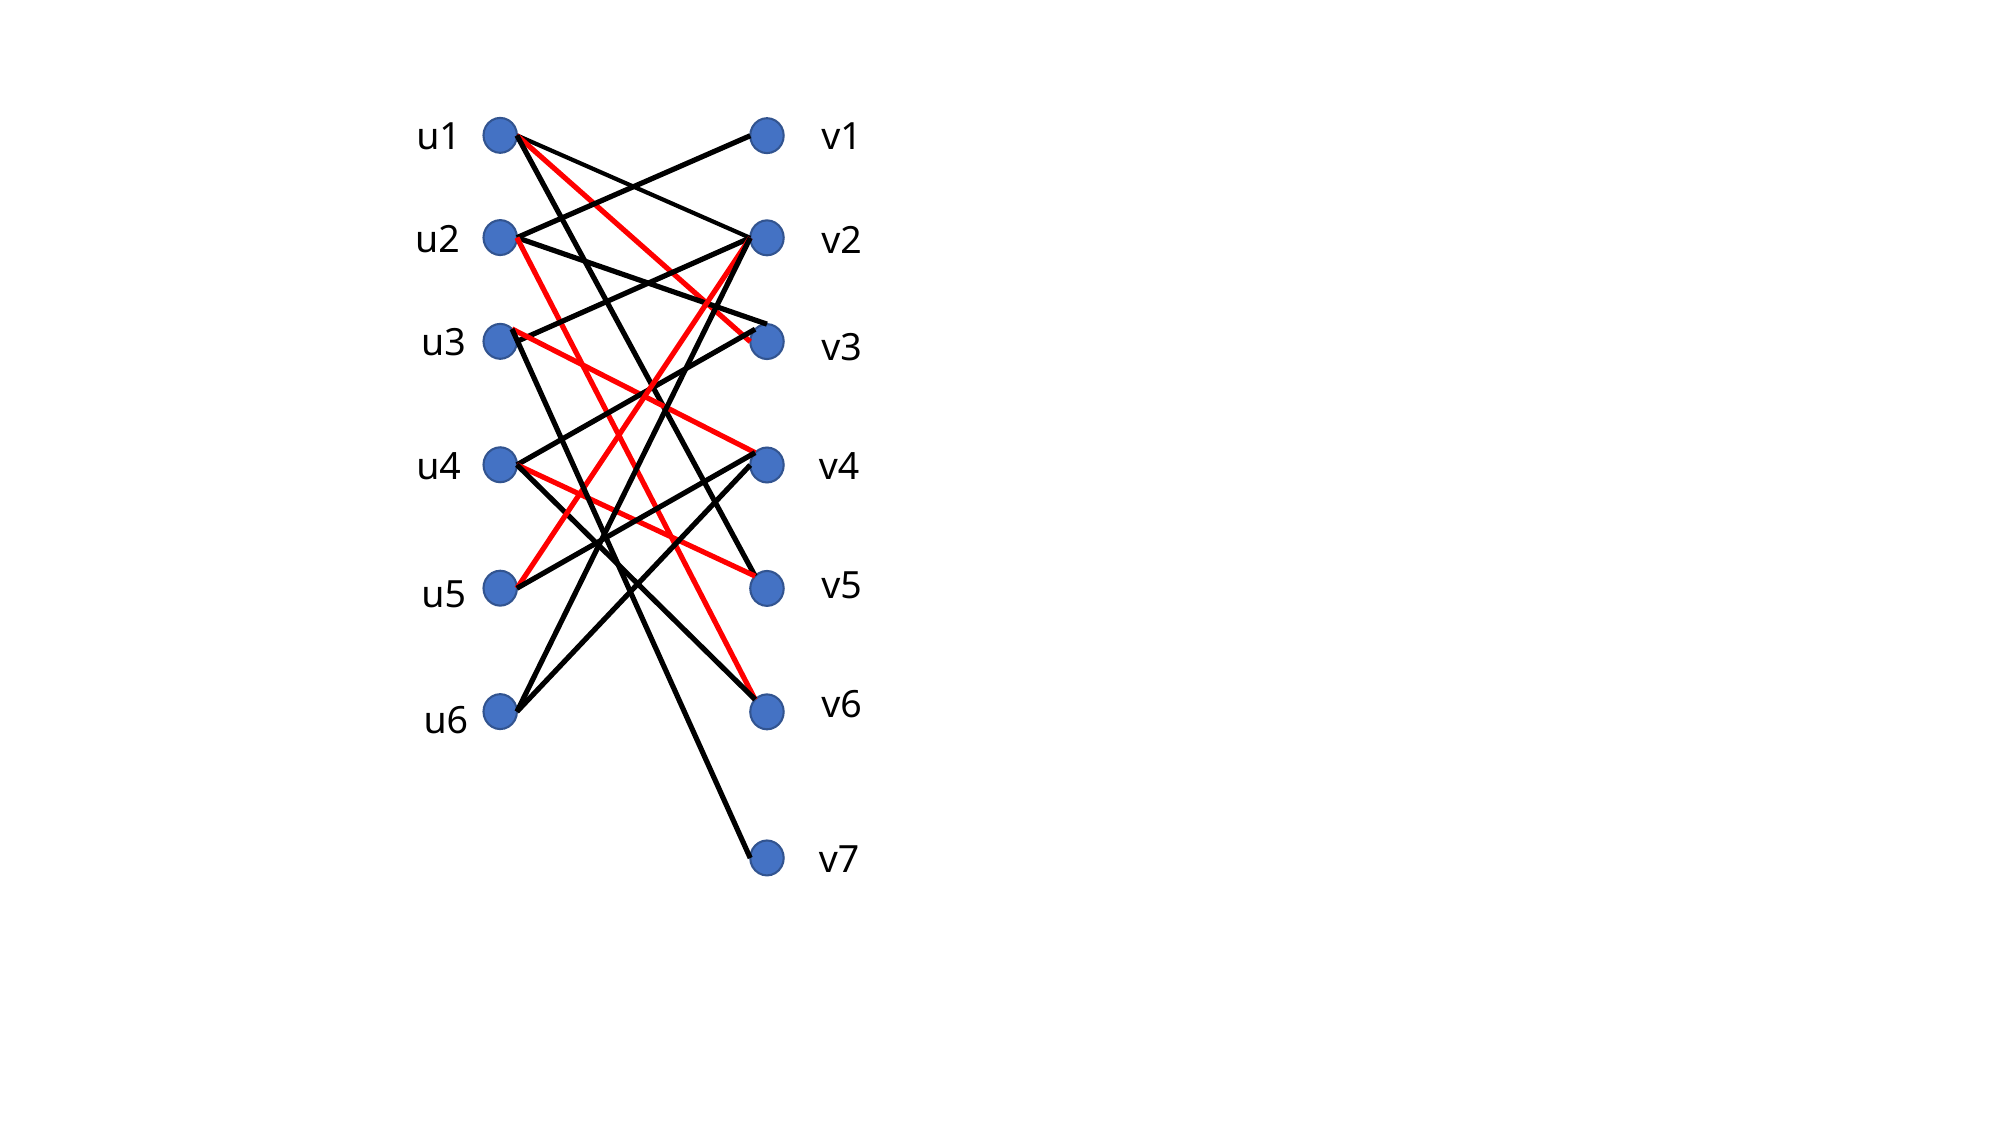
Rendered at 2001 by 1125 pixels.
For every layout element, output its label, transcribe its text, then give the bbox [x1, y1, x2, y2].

text_box u5 [406, 562, 482, 623]
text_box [751, 135, 756, 237]
text_box v7 [804, 827, 875, 888]
text_box [482, 219, 516, 257]
text_box [482, 446, 512, 484]
text_box u3 [406, 311, 481, 371]
text_box [482, 322, 512, 360]
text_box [751, 237, 756, 328]
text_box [512, 329, 751, 858]
text_box u6 [408, 688, 484, 749]
text_box v3 [806, 315, 877, 375]
text_box v5 [806, 553, 877, 614]
text_box [482, 569, 512, 607]
text_box [749, 117, 785, 155]
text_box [516, 135, 751, 237]
text_box u4 [401, 434, 476, 495]
text_box v4 [804, 434, 875, 495]
text_box [482, 116, 518, 154]
text_box u2 [400, 207, 475, 267]
text_box v2 [806, 208, 877, 269]
text_box [756, 569, 785, 607]
text_box [484, 693, 512, 731]
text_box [751, 589, 756, 700]
text_box [756, 323, 785, 361]
text_box v6 [806, 672, 877, 733]
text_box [751, 329, 756, 452]
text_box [516, 237, 751, 329]
text_box [756, 446, 785, 484]
text_box [749, 839, 785, 877]
text_box u1 [401, 105, 476, 165]
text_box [751, 452, 756, 589]
text_box [751, 693, 785, 731]
text_box [756, 219, 785, 257]
text_box v1 [806, 105, 877, 165]
